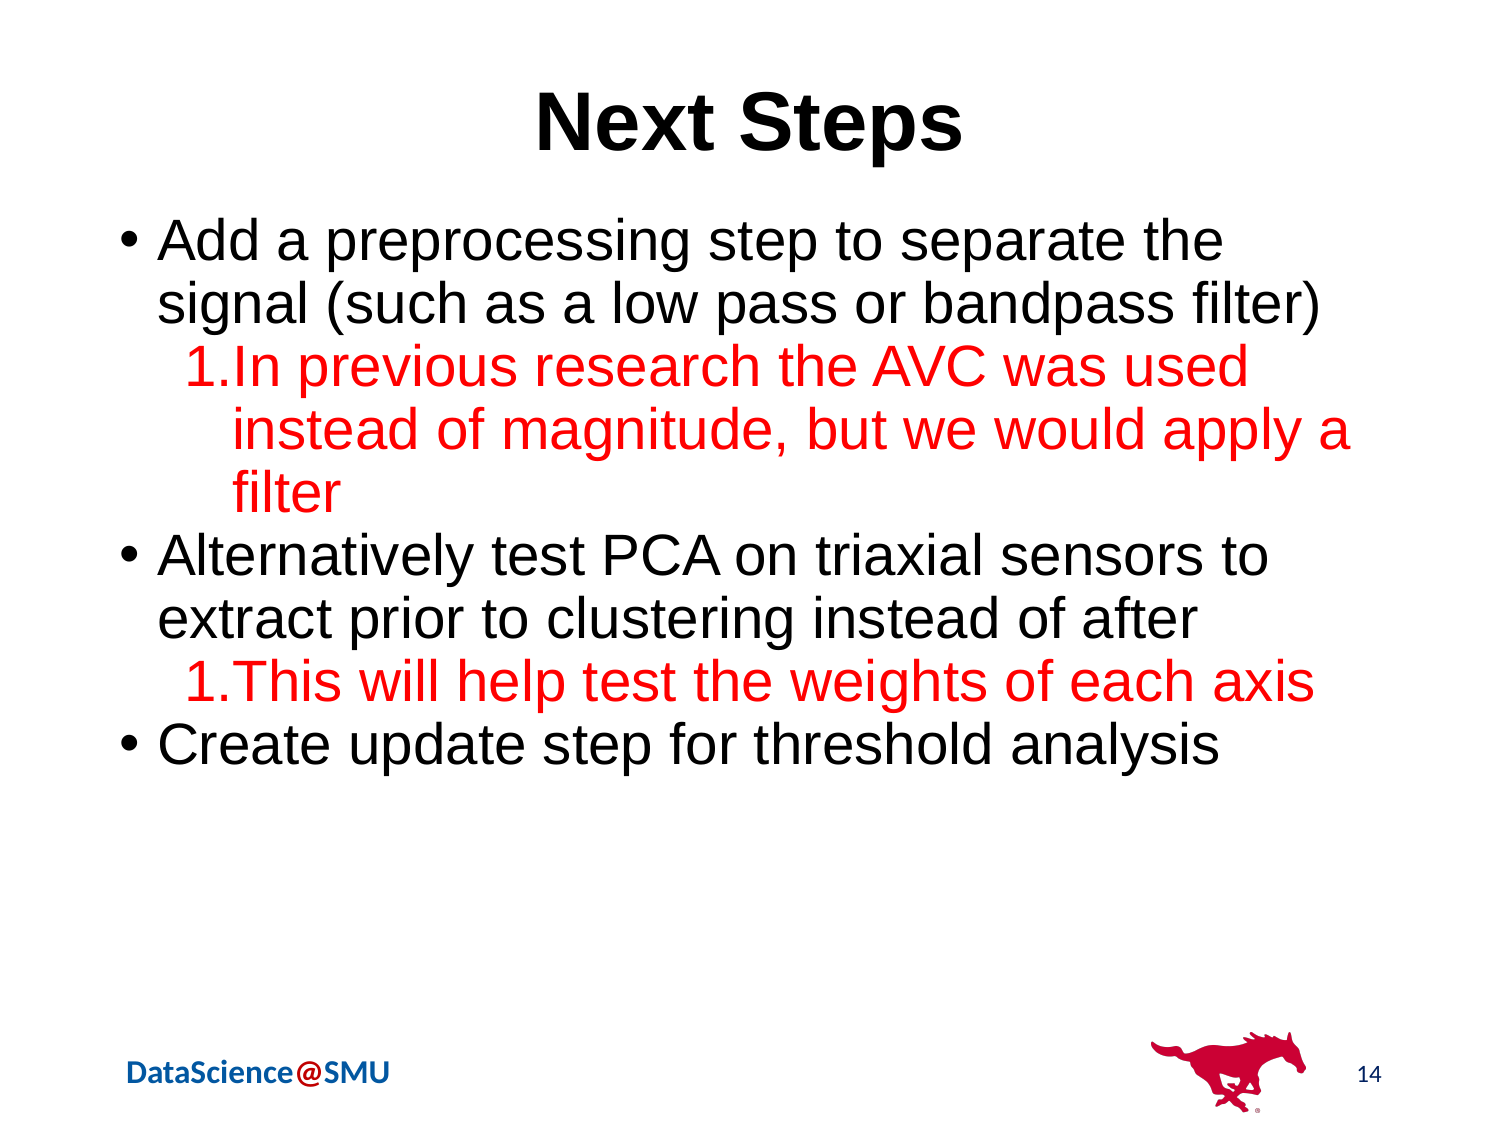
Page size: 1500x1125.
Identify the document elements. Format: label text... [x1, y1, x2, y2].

picture [1151, 1032, 1306, 1042]
picture [1151, 1103, 1306, 1113]
list Add a preprocessing step to separate the signal (such as a low pass or bandpass filter) In previous research the AVC was used instead of magnitude, but we would apply a filter Alternatively test PCA on triaxial sensors to extract prior to clustering instead of after This will help test the weights of each axis Create update step for threshold analysis [104, 202, 1399, 1014]
title Next Steps [103, 59, 1397, 187]
slide_number 14 [1059, 1042, 1397, 1103]
